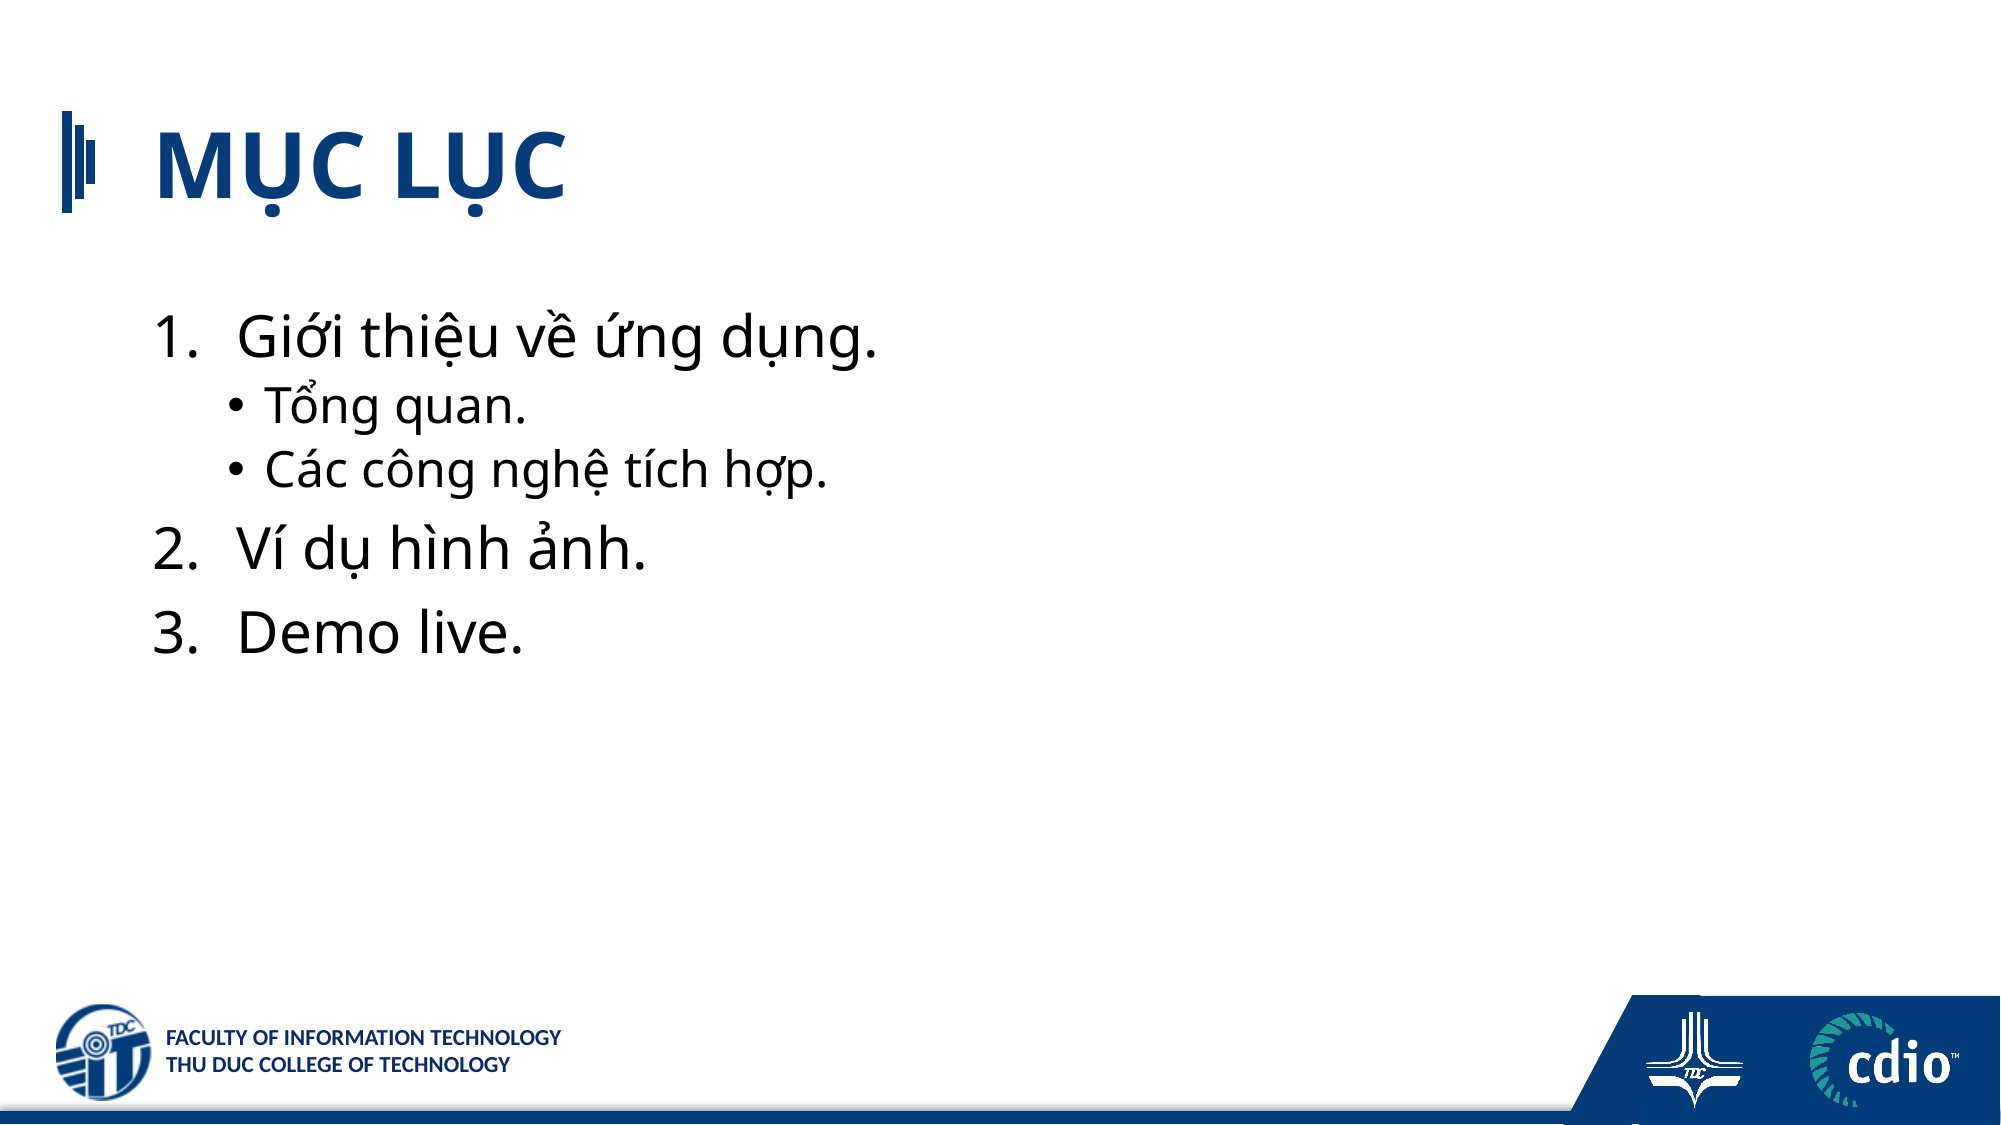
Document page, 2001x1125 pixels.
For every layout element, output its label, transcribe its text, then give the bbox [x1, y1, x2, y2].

picture [1646, 1012, 1743, 1109]
picture [1810, 1013, 1959, 1107]
title MỤC LỤC [137, 59, 1863, 278]
picture [56, 1003, 454, 1101]
list Giới thiệu về ứng dụng. Tổng quan. Các công nghệ tích hợp. Ví dụ hình ảnh. Demo live. [137, 299, 1863, 933]
